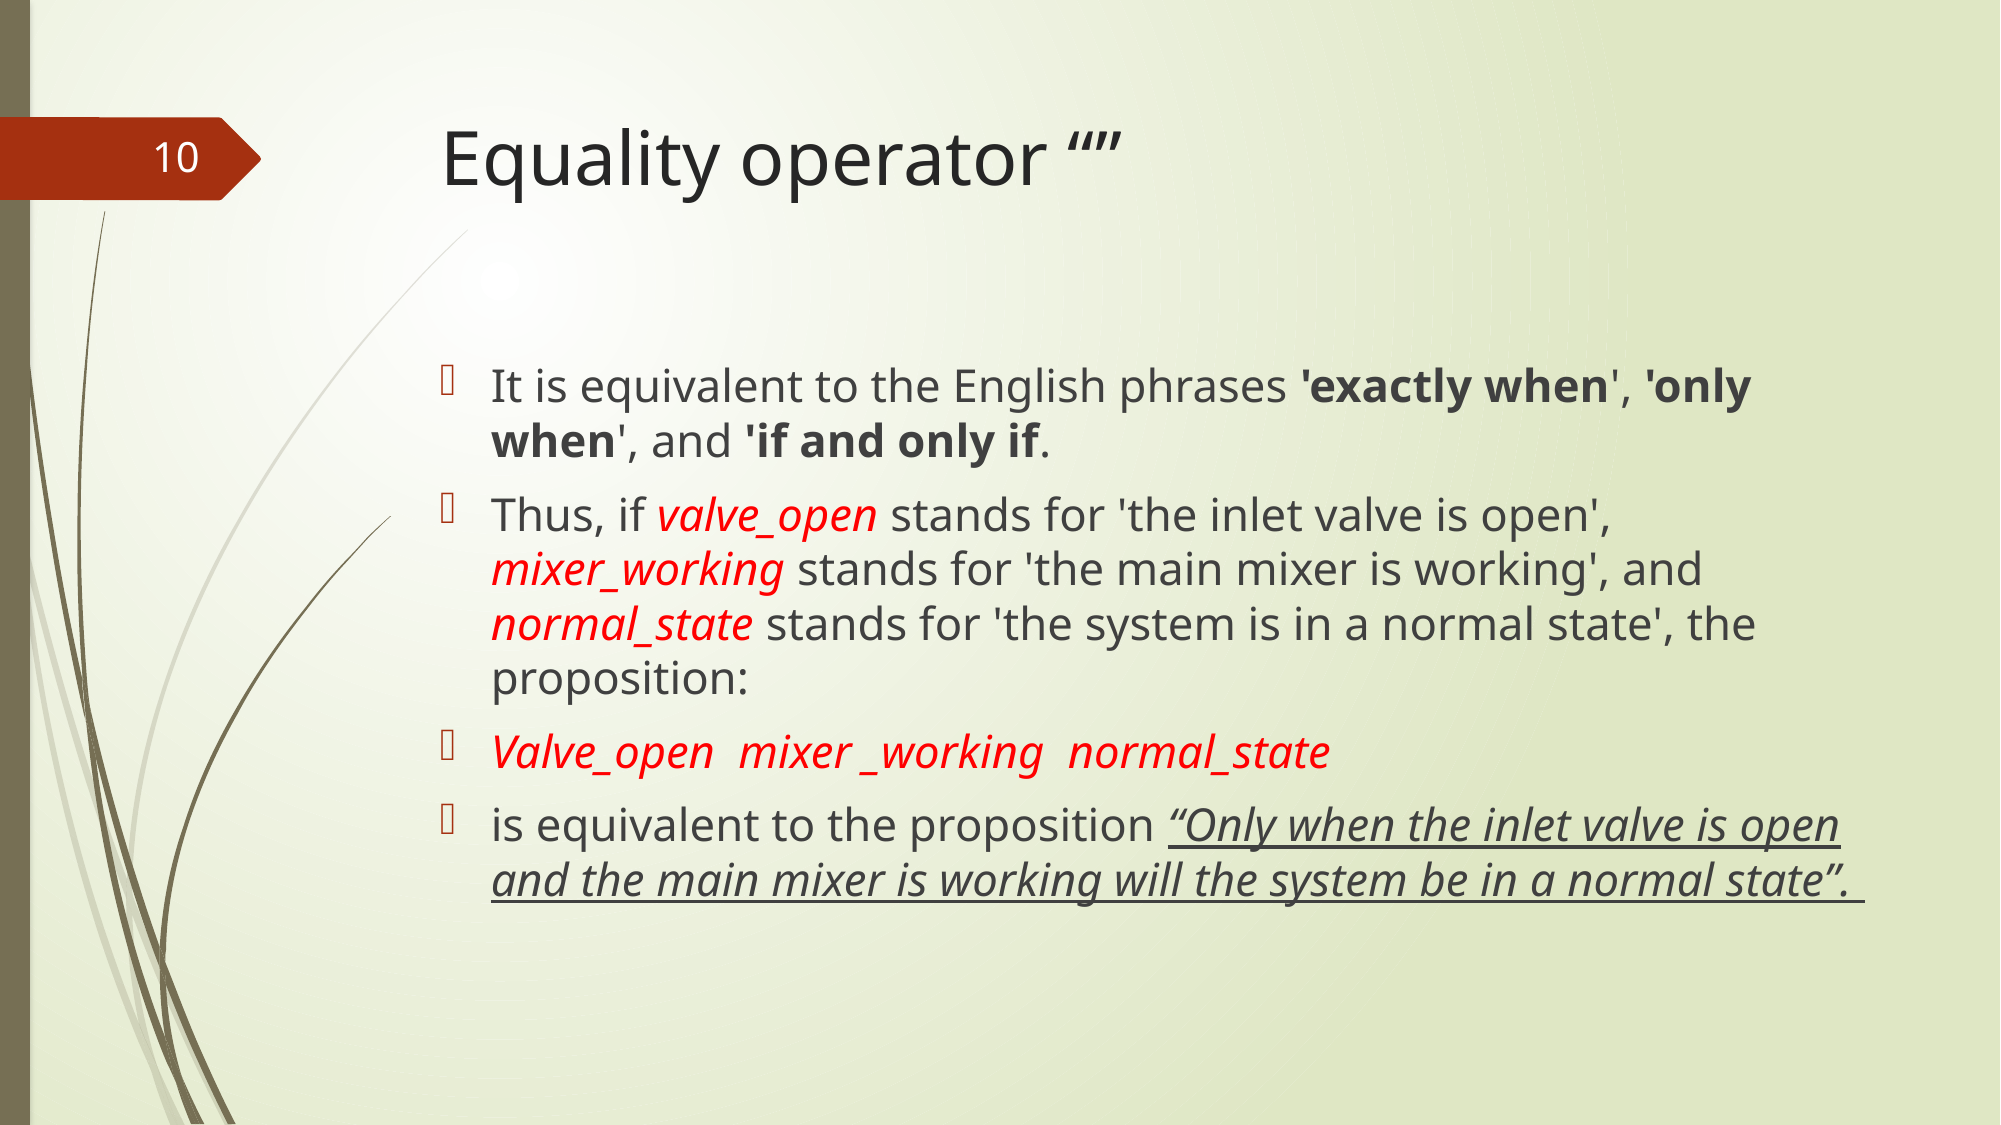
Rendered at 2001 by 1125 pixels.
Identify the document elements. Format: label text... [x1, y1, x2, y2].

slide_number 10 [87, 129, 216, 190]
